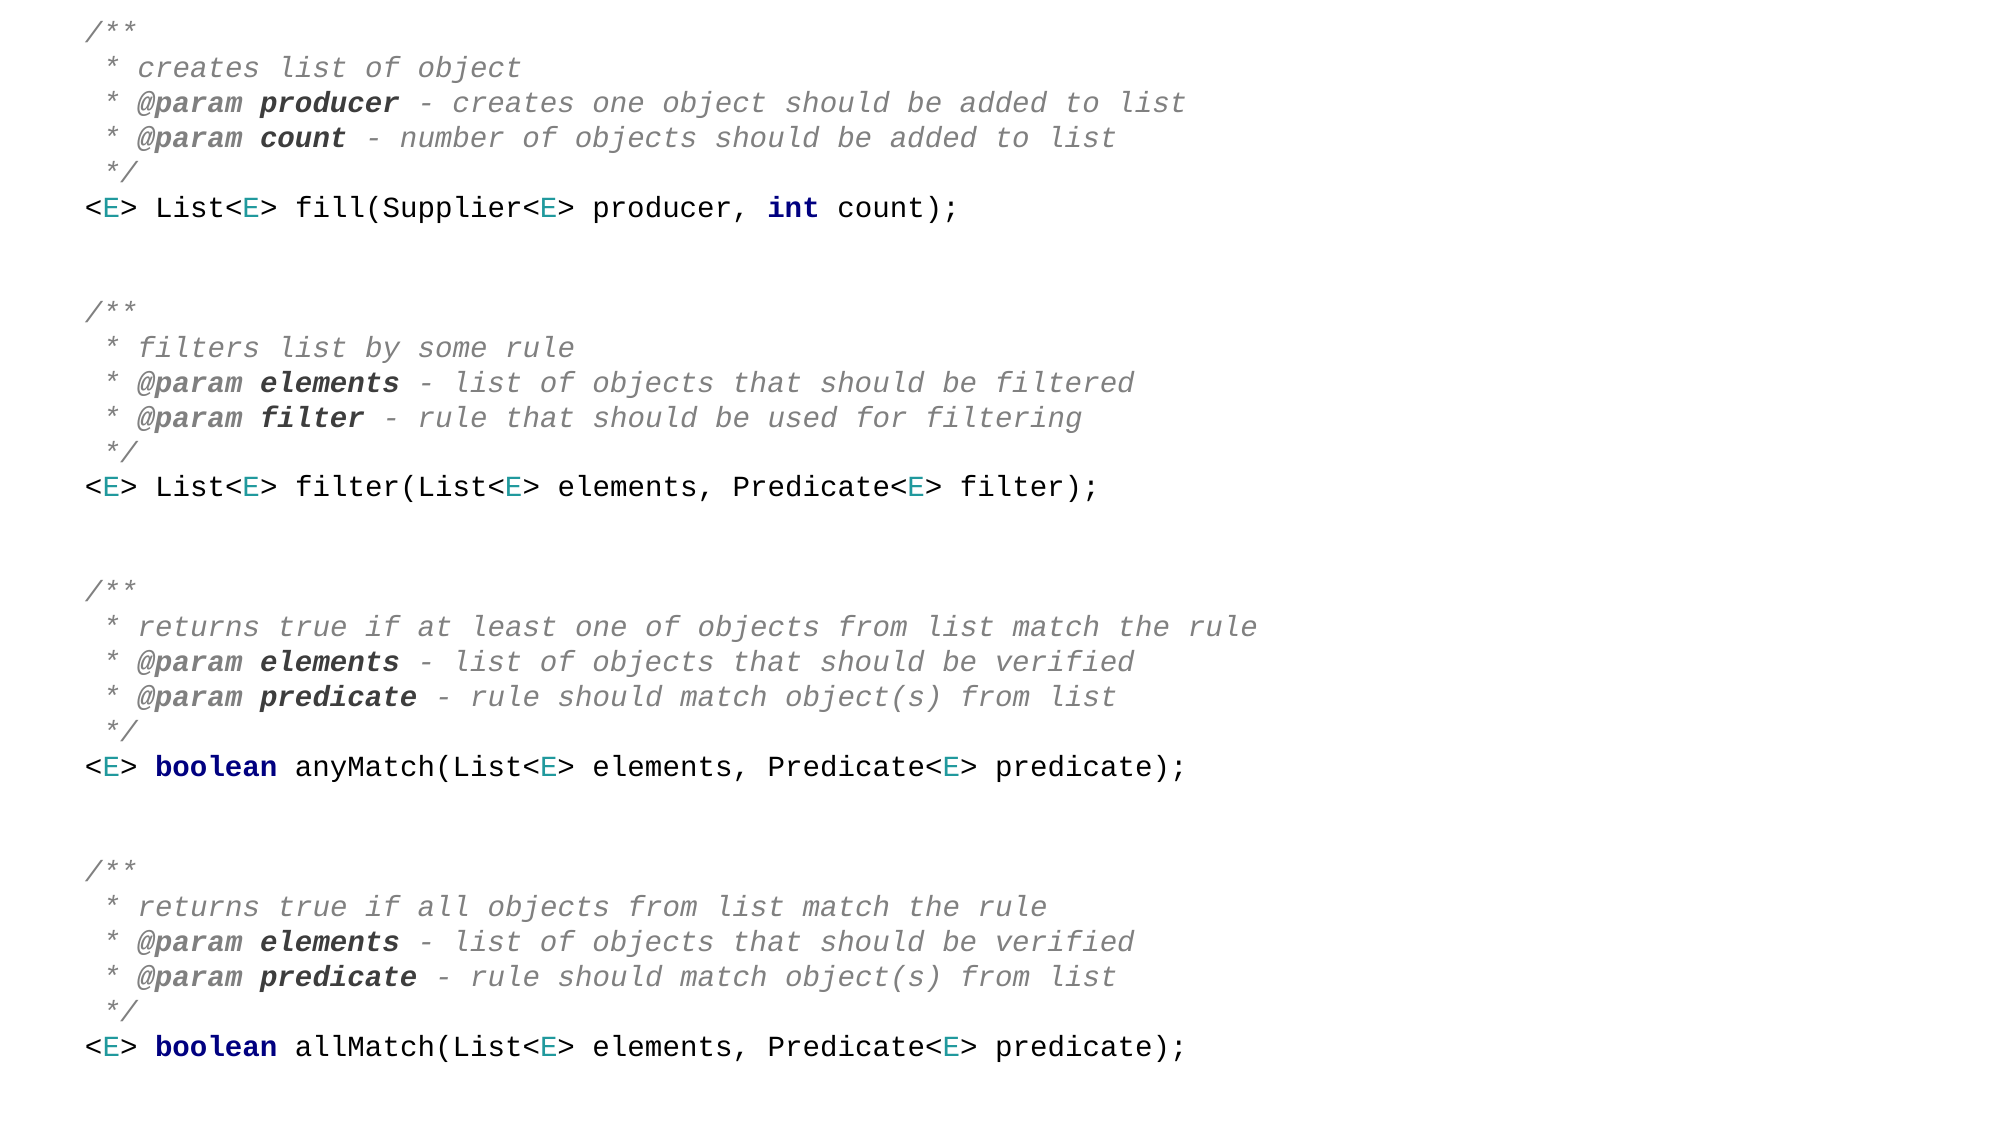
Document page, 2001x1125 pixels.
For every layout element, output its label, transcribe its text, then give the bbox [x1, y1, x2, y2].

list /** * creates list of object * @param producer - creates one object should be added to list * @param count - number of objects should be added to list */ <E> List<E> fill(Supplier<E> producer, int count); /** * filters list by some rule * @param elements - list of objects that should be filtered * @param filter - rule that should be used for filtering */ <E> List<E> filter(List<E> elements, Predicate<E> filter); /** * returns true if at least one of objects from list match the rule * @param elements - list of objects that should be verified * @param predicate - rule should match object(s) from list */ <E> boolean anyMatch(List<E> elements, Predicate<E> predicate); /** * returns true if all objects from list match the rule * @param elements - list of objects that should be verified * @param predicate - rule should match object(s) from list */ <E> boolean allMatch(List<E> elements, Predicate<E> predicate); [0, 5, 2000, 1070]
